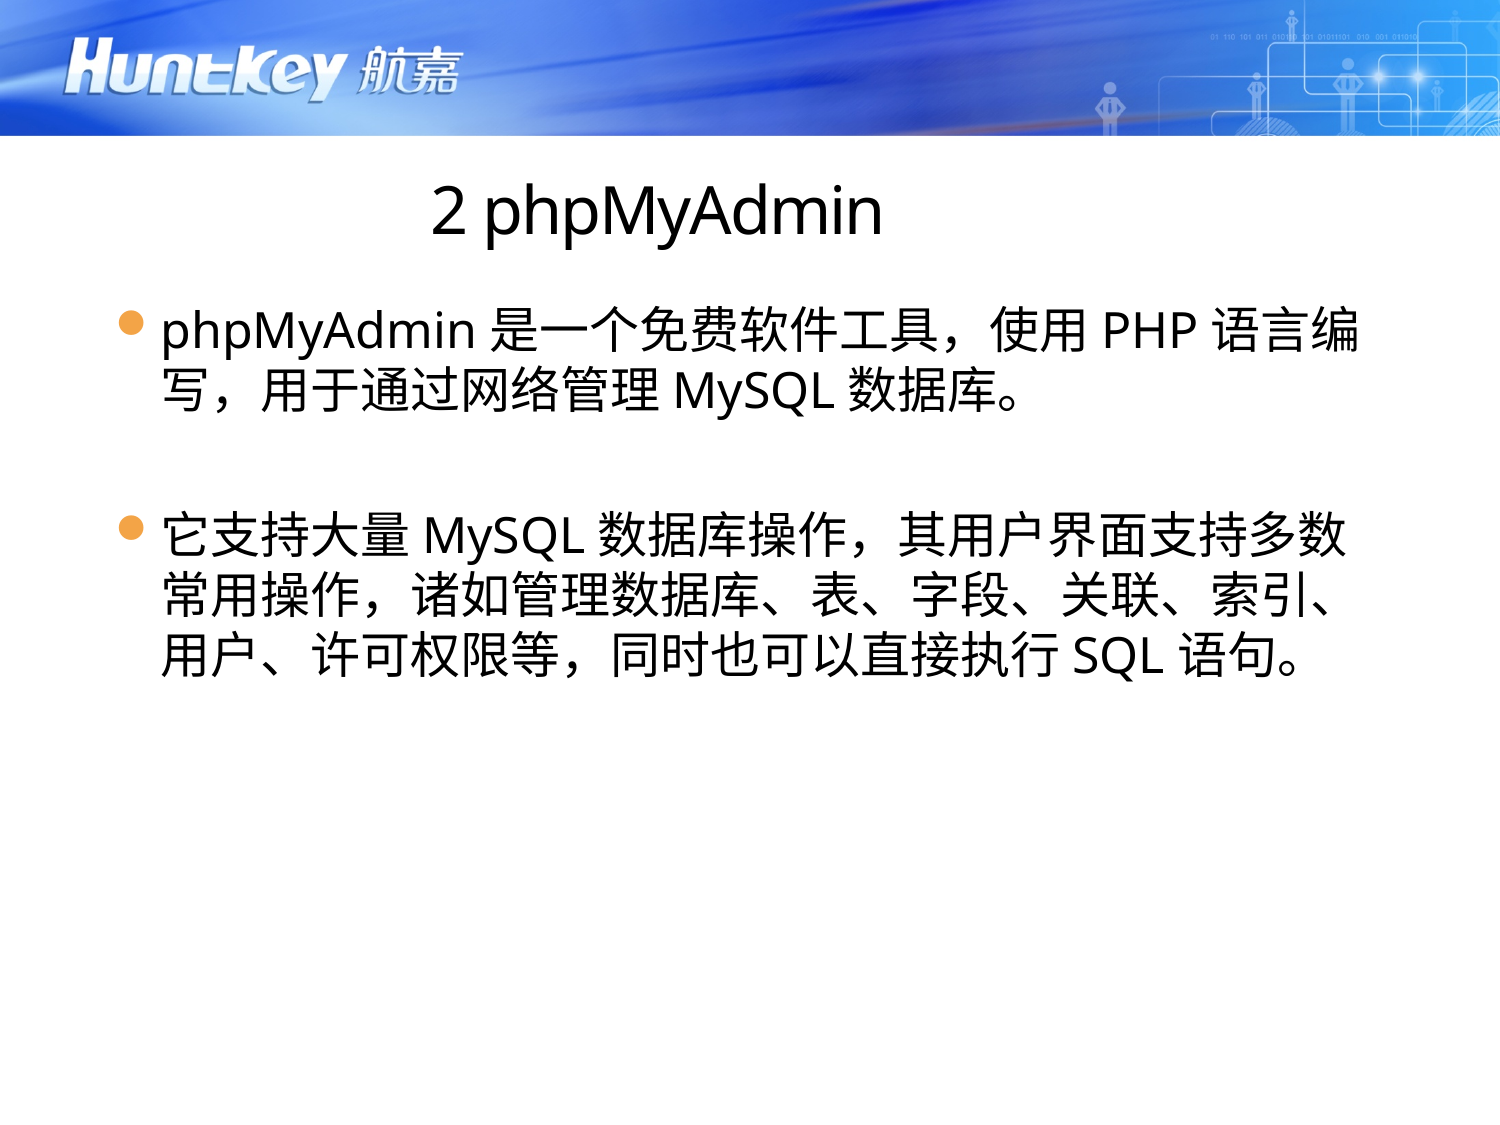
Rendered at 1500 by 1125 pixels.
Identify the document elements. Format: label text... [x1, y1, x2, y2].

picture [0, 0, 1500, 1125]
title 2 phpMyAdmin [41, 160, 1276, 268]
list phpMyAdmin是一个免费软件工具，使用PHP语言编写，用于通过网络管理MySQL数据库。 它支持大量MySQL数据库操作，其用户界面支持多数常用操作，诸如管理数据库、表、字段、关联、索引、用户、许可权限等，同时也可以直接执行SQL语句。 [100, 290, 1383, 1071]
